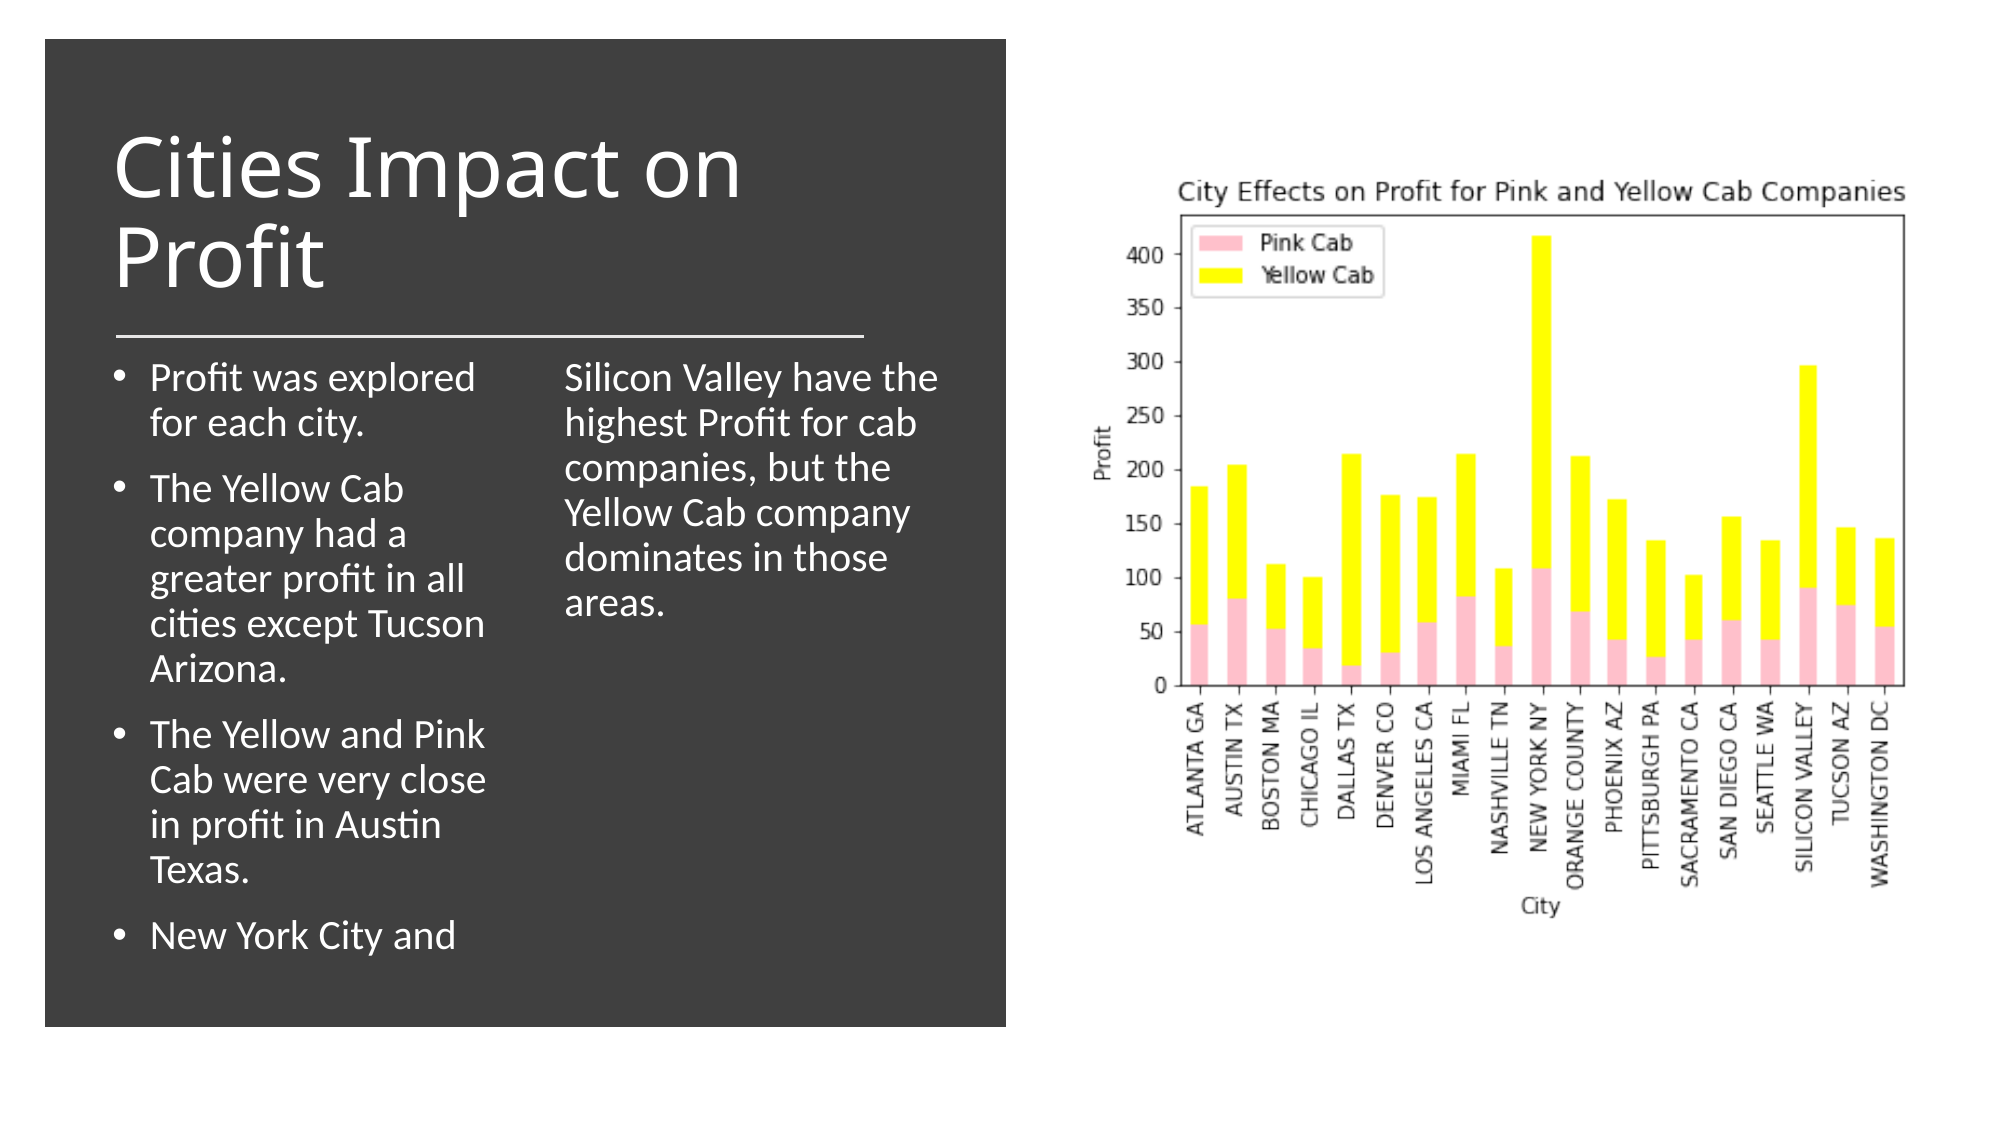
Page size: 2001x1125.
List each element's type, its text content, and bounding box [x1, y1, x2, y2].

picture [1079, 165, 1921, 934]
list Profit was explored for each city. The Yellow Cab company had a greater profit in all cities except Tucson Arizona. The Yellow and Pink Cab were very close in profit in Austin Texas. New York City and Silicon Valley have the highest Profit for cab companies, but the Yellow Cab company dominates in those areas. [97, 348, 957, 967]
text_box [54, 49, 997, 1018]
title Cities Impact on Profit [97, 105, 957, 326]
